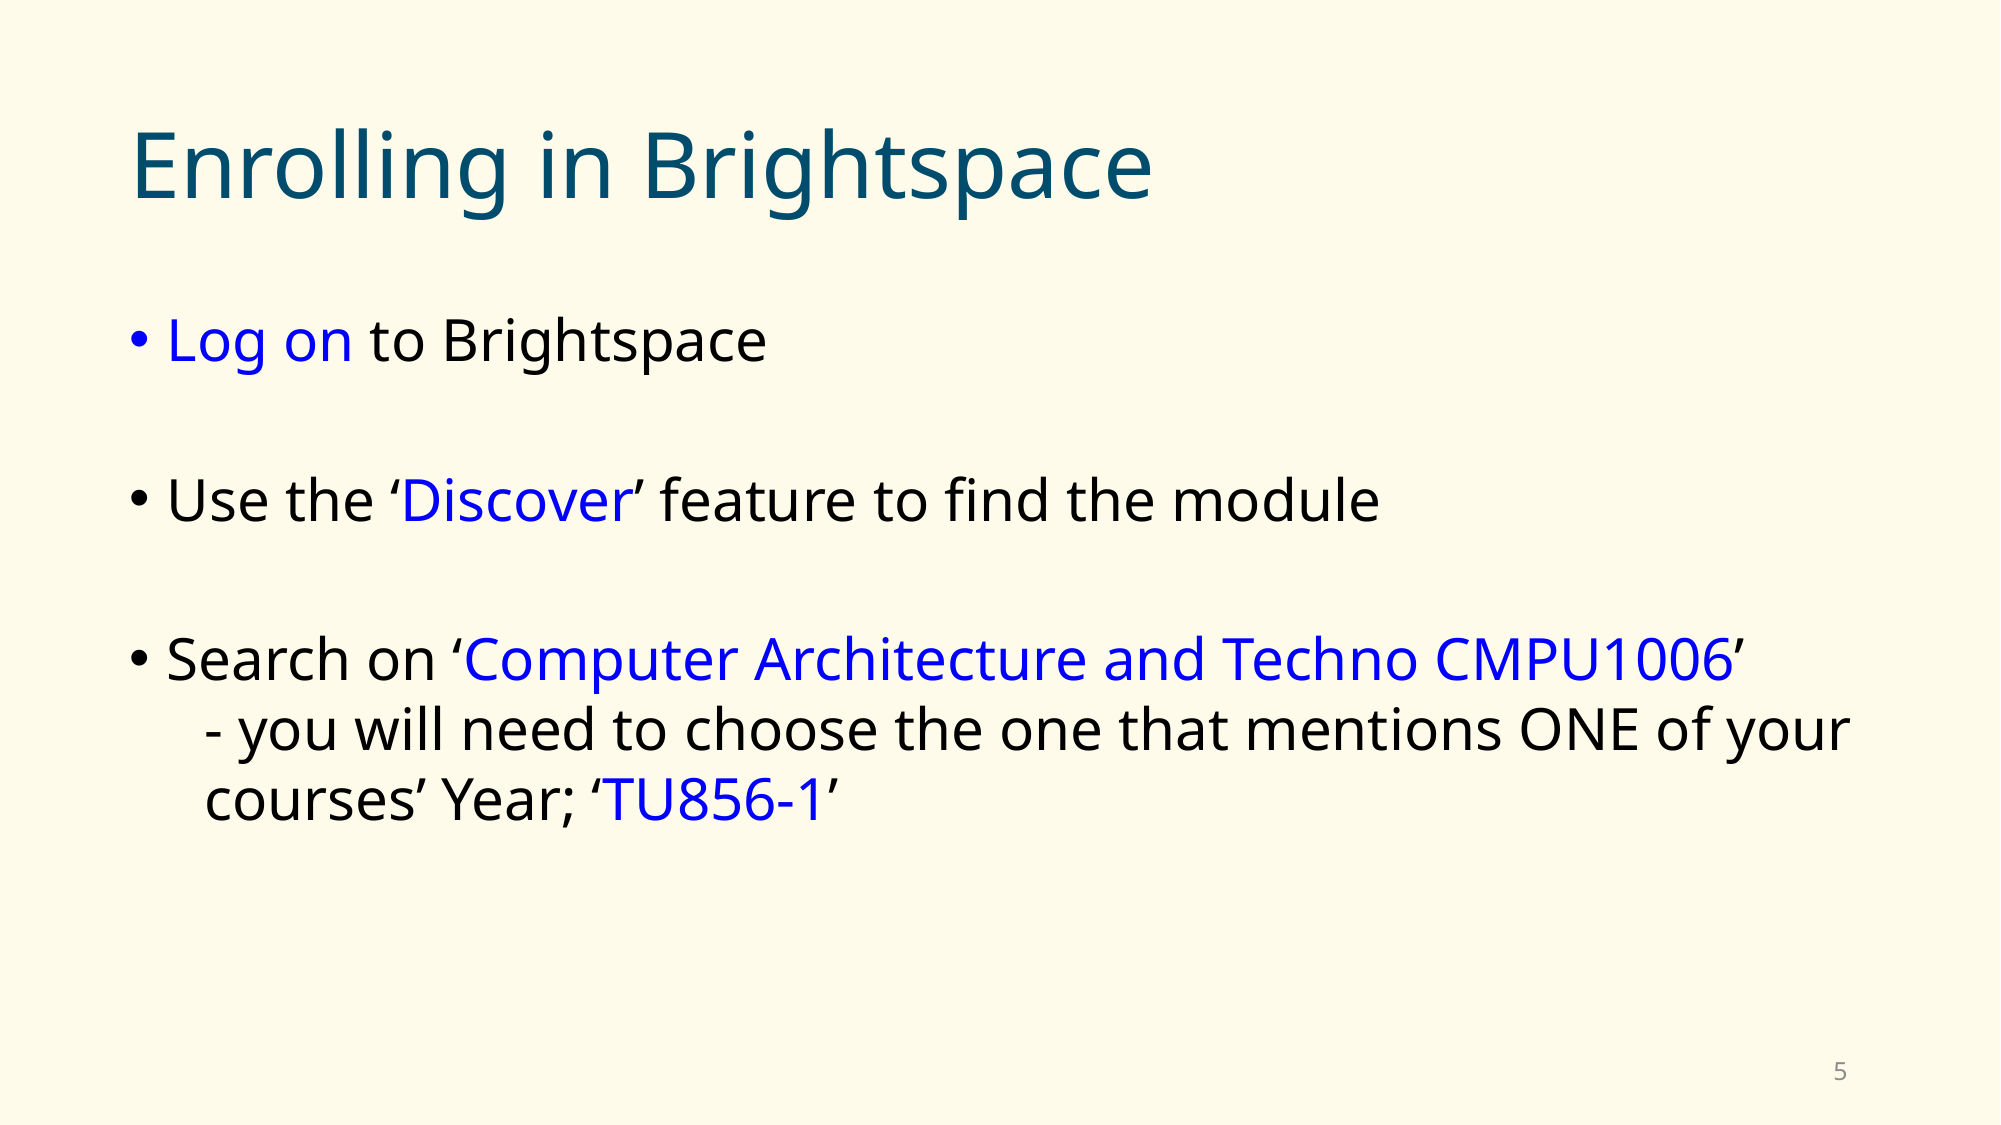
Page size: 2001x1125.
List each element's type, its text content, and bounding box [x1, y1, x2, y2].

list Log on to Brightspace Use the ‘Discover’ feature to find the module Search on ‘Computer Architecture and Techno CMPU1006’ - you will need to choose the one that mentions ONE of your courses’ Year; ‘TU856-1’ [114, 303, 1886, 1017]
slide_number 5 [1412, 1042, 1863, 1103]
title Enrolling in Brightspace [114, 59, 1886, 278]
